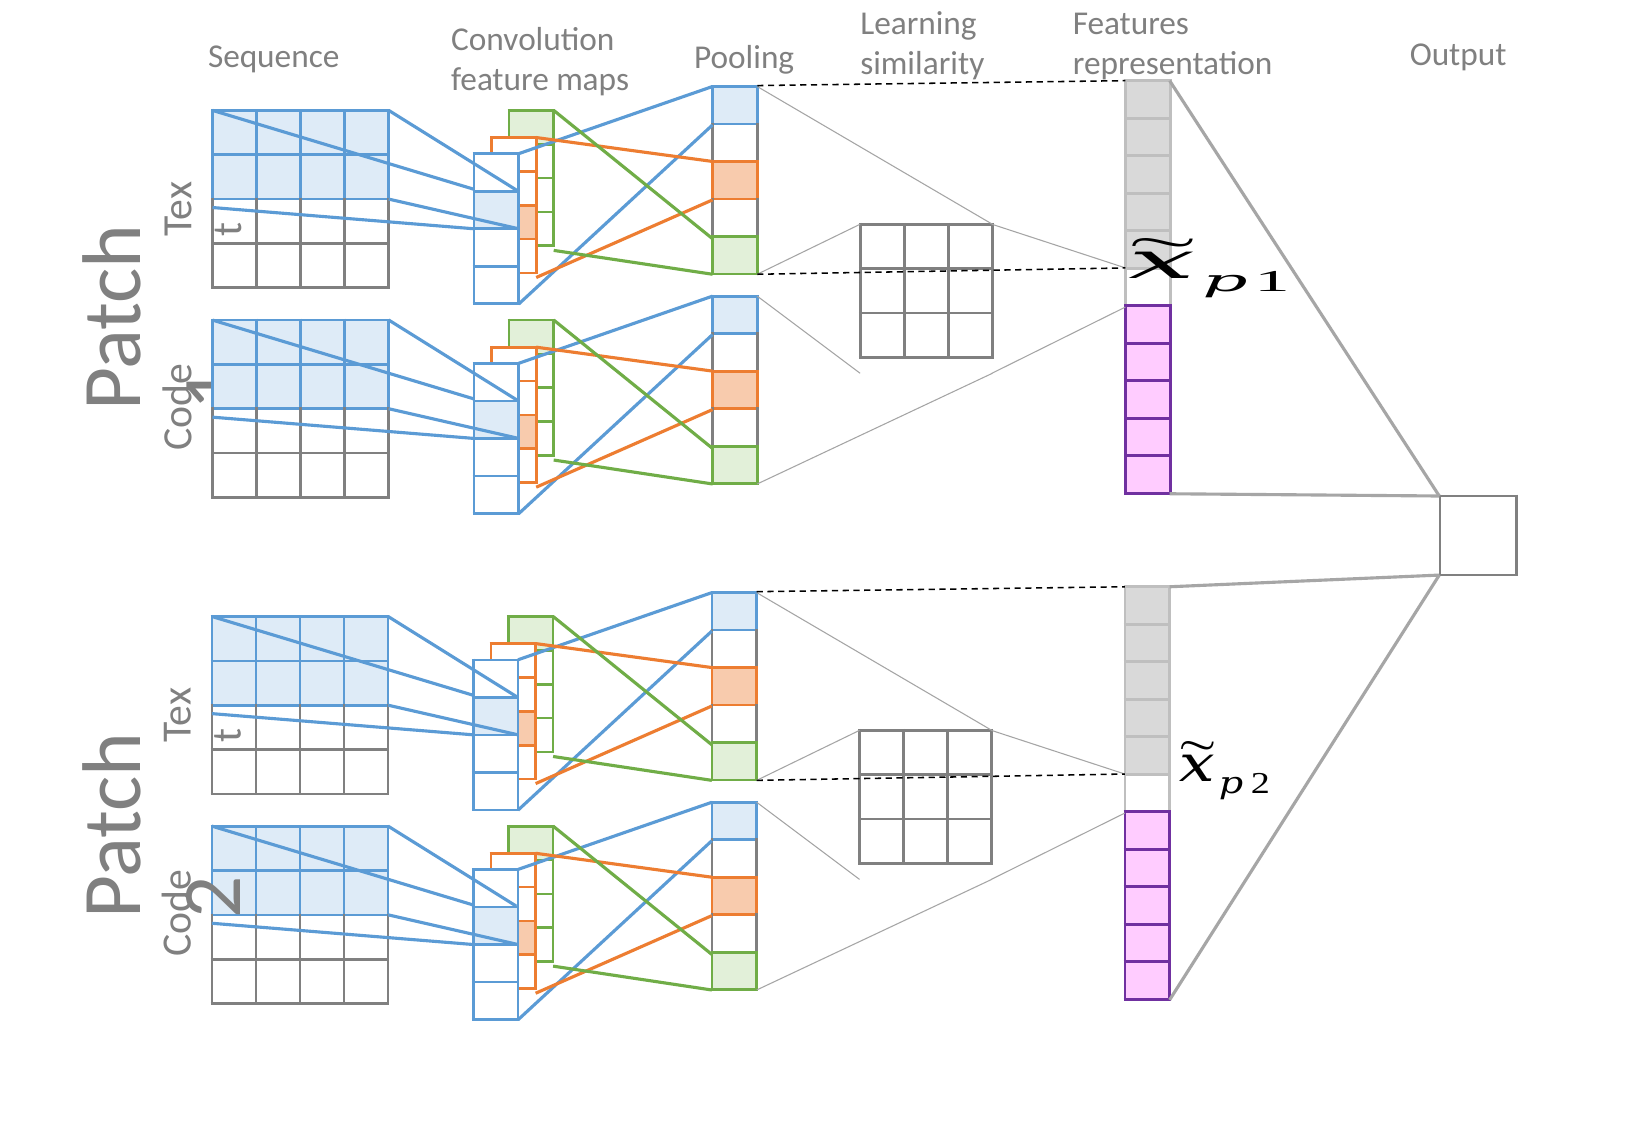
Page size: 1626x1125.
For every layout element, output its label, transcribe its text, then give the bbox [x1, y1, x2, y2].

table_cell [475, 908, 517, 926]
table_cell [1126, 963, 1168, 998]
table_cell [223, 735, 255, 748]
table_cell [1127, 307, 1169, 342]
table_cell [1127, 270, 1169, 304]
table_cell [714, 125, 756, 160]
table_cell [1126, 663, 1168, 698]
table_header [906, 226, 947, 267]
table_cell [214, 454, 255, 496]
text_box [518, 86, 713, 124]
table_cell [301, 961, 343, 1002]
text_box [756, 586, 1125, 592]
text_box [757, 80, 1126, 86]
table_cell [714, 410, 756, 445]
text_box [553, 460, 713, 484]
text_box Pooling [679, 27, 822, 83]
table_cell [257, 945, 299, 958]
table_cell [949, 820, 990, 862]
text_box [553, 826, 712, 955]
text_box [757, 296, 861, 373]
text_box Text [182, 155, 223, 252]
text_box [553, 320, 713, 449]
table_header [713, 594, 755, 629]
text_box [536, 137, 553, 162]
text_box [211, 826, 388, 905]
text_box Code [141, 850, 211, 972]
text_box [388, 826, 517, 907]
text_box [212, 417, 474, 439]
table_cell [302, 439, 343, 452]
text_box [388, 320, 517, 401]
table_cell [1127, 345, 1169, 379]
table_cell [258, 399, 299, 407]
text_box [1169, 575, 1440, 587]
table_cell [346, 229, 387, 242]
table_cell [713, 954, 755, 988]
table_cell [862, 314, 903, 356]
table_cell [257, 916, 299, 923]
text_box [535, 853, 553, 878]
table_cell [258, 439, 299, 452]
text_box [535, 643, 553, 668]
table_cell [475, 268, 517, 302]
table_cell [302, 190, 343, 198]
table_cell [1126, 813, 1168, 848]
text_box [518, 631, 712, 802]
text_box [388, 110, 517, 191]
table_cell [1127, 382, 1169, 417]
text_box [756, 879, 992, 990]
text_box Output [1394, 25, 1625, 80]
table_cell [1127, 120, 1169, 154]
table_cell [475, 774, 517, 809]
table_cell [213, 916, 255, 923]
table_cell [214, 439, 255, 452]
table_cell [258, 190, 299, 198]
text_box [756, 592, 992, 731]
table_cell [257, 961, 299, 1002]
text_box Code [142, 344, 211, 466]
table_cell [1126, 776, 1168, 810]
table_cell [302, 399, 343, 407]
table_cell [1126, 626, 1168, 660]
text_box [518, 296, 713, 334]
table_header [905, 732, 946, 773]
table_cell [475, 440, 517, 475]
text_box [518, 124, 713, 296]
table_cell [861, 781, 902, 818]
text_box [518, 592, 712, 631]
table_cell [1127, 195, 1169, 229]
table_cell [214, 245, 255, 286]
table_cell [258, 245, 299, 286]
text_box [518, 840, 712, 1020]
text_box Learning similarity [845, 0, 1058, 80]
table_cell [346, 454, 387, 496]
table_cell [223, 200, 255, 207]
table_cell [301, 751, 343, 793]
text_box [388, 926, 518, 945]
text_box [212, 207, 474, 229]
table_cell [257, 696, 299, 704]
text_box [553, 756, 712, 781]
table_cell [714, 448, 756, 482]
table_cell [258, 229, 299, 242]
table_cell [861, 820, 902, 862]
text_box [1169, 587, 1440, 1000]
table_cell [345, 905, 387, 914]
table_cell [475, 983, 517, 1018]
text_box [757, 86, 993, 225]
table_cell [1127, 457, 1169, 492]
table_cell [475, 699, 517, 716]
table_header [1127, 89, 1169, 117]
table_cell [714, 163, 756, 198]
table_cell [714, 200, 756, 235]
table_cell [345, 751, 387, 793]
table_cell [345, 916, 387, 923]
table_cell [213, 751, 255, 793]
table_cell [346, 399, 387, 407]
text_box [212, 110, 388, 190]
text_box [991, 306, 1126, 374]
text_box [211, 713, 474, 735]
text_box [757, 267, 1126, 275]
table_cell [1126, 851, 1168, 885]
table_cell [475, 736, 517, 771]
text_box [518, 334, 713, 514]
table_cell [302, 245, 343, 286]
table_cell [1127, 157, 1169, 192]
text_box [1169, 80, 1440, 493]
table_cell [714, 238, 756, 273]
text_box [756, 730, 860, 774]
table_header [949, 732, 990, 773]
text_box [553, 250, 713, 275]
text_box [536, 347, 553, 372]
table_cell [475, 477, 517, 512]
table_cell [258, 410, 299, 417]
table_header [862, 226, 903, 267]
table_cell [214, 399, 255, 407]
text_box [388, 616, 517, 697]
table_cell [346, 190, 387, 198]
table_cell [213, 905, 255, 914]
table_cell [214, 410, 255, 417]
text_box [211, 616, 388, 696]
table_cell [302, 200, 343, 207]
table_cell [302, 454, 343, 496]
table_cell [258, 454, 299, 496]
table_cell [713, 631, 755, 666]
table_cell [713, 879, 755, 913]
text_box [553, 616, 712, 745]
text_box Patch 1 [50, 149, 182, 426]
text_box Convolution feature maps [436, 9, 708, 105]
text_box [536, 409, 713, 488]
table_cell [257, 735, 299, 748]
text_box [518, 802, 712, 840]
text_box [756, 802, 860, 879]
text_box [388, 210, 518, 229]
table_cell [257, 905, 299, 914]
table_cell [345, 735, 387, 748]
table_header [861, 732, 902, 773]
table_cell [713, 669, 755, 704]
table_cell [213, 961, 255, 1002]
table_cell [345, 707, 387, 713]
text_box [536, 199, 713, 278]
table_cell [475, 193, 517, 210]
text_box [553, 966, 712, 990]
table_cell [475, 402, 517, 420]
table_cell [223, 229, 255, 242]
table_cell [906, 314, 947, 356]
table_cell [346, 200, 387, 207]
table_cell [1127, 420, 1169, 454]
table_cell [257, 751, 299, 793]
table_cell [301, 945, 343, 958]
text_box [991, 224, 1126, 267]
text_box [212, 320, 388, 399]
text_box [211, 923, 474, 945]
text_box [756, 774, 1125, 781]
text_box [991, 813, 1125, 880]
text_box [535, 705, 712, 784]
table_cell [1127, 232, 1169, 267]
table_cell [301, 707, 343, 713]
table_cell [862, 275, 903, 312]
table_cell [714, 335, 756, 370]
table_cell [475, 946, 517, 981]
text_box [388, 420, 518, 439]
table_cell [950, 314, 991, 356]
table_cell [1126, 738, 1168, 773]
table_cell [475, 230, 517, 265]
table_cell [346, 439, 387, 452]
table_cell [346, 410, 387, 417]
text_box Patch 2 [50, 657, 182, 934]
table_cell [906, 275, 947, 312]
table_cell [714, 373, 756, 407]
table_cell [1126, 701, 1168, 735]
table_cell [1126, 888, 1168, 923]
table_cell [713, 916, 755, 951]
table_header [950, 226, 991, 267]
table_cell [301, 735, 343, 748]
table_cell [302, 229, 343, 242]
table_header [714, 298, 756, 332]
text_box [535, 915, 712, 994]
table_cell [713, 841, 755, 876]
text_box Sequence [193, 26, 436, 82]
table_cell [1126, 926, 1168, 960]
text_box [757, 224, 861, 267]
table_cell [345, 961, 387, 1002]
table_cell [223, 707, 255, 713]
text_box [991, 730, 1125, 774]
table_cell [301, 905, 343, 914]
table_cell [713, 744, 755, 779]
table_cell [346, 245, 387, 286]
text_box Text [182, 661, 223, 758]
table_header [714, 88, 756, 123]
table_cell [213, 945, 255, 958]
table_cell [905, 781, 946, 818]
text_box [553, 110, 713, 239]
table_header [1126, 588, 1168, 623]
table_cell [223, 190, 255, 198]
table_cell [950, 275, 991, 312]
table_cell [258, 200, 299, 207]
table_header [713, 804, 755, 838]
table_cell [223, 696, 255, 704]
table_cell [257, 707, 299, 713]
table_cell [301, 916, 343, 923]
table_cell [949, 781, 990, 818]
table_cell [713, 706, 755, 741]
table_cell [302, 410, 343, 417]
text_box Features representation [1058, 0, 1302, 89]
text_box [388, 716, 518, 735]
table_cell [345, 945, 387, 958]
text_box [757, 373, 993, 484]
table_cell [345, 696, 387, 704]
table_header [1441, 497, 1515, 574]
table_cell [905, 820, 946, 862]
table_cell [301, 696, 343, 704]
